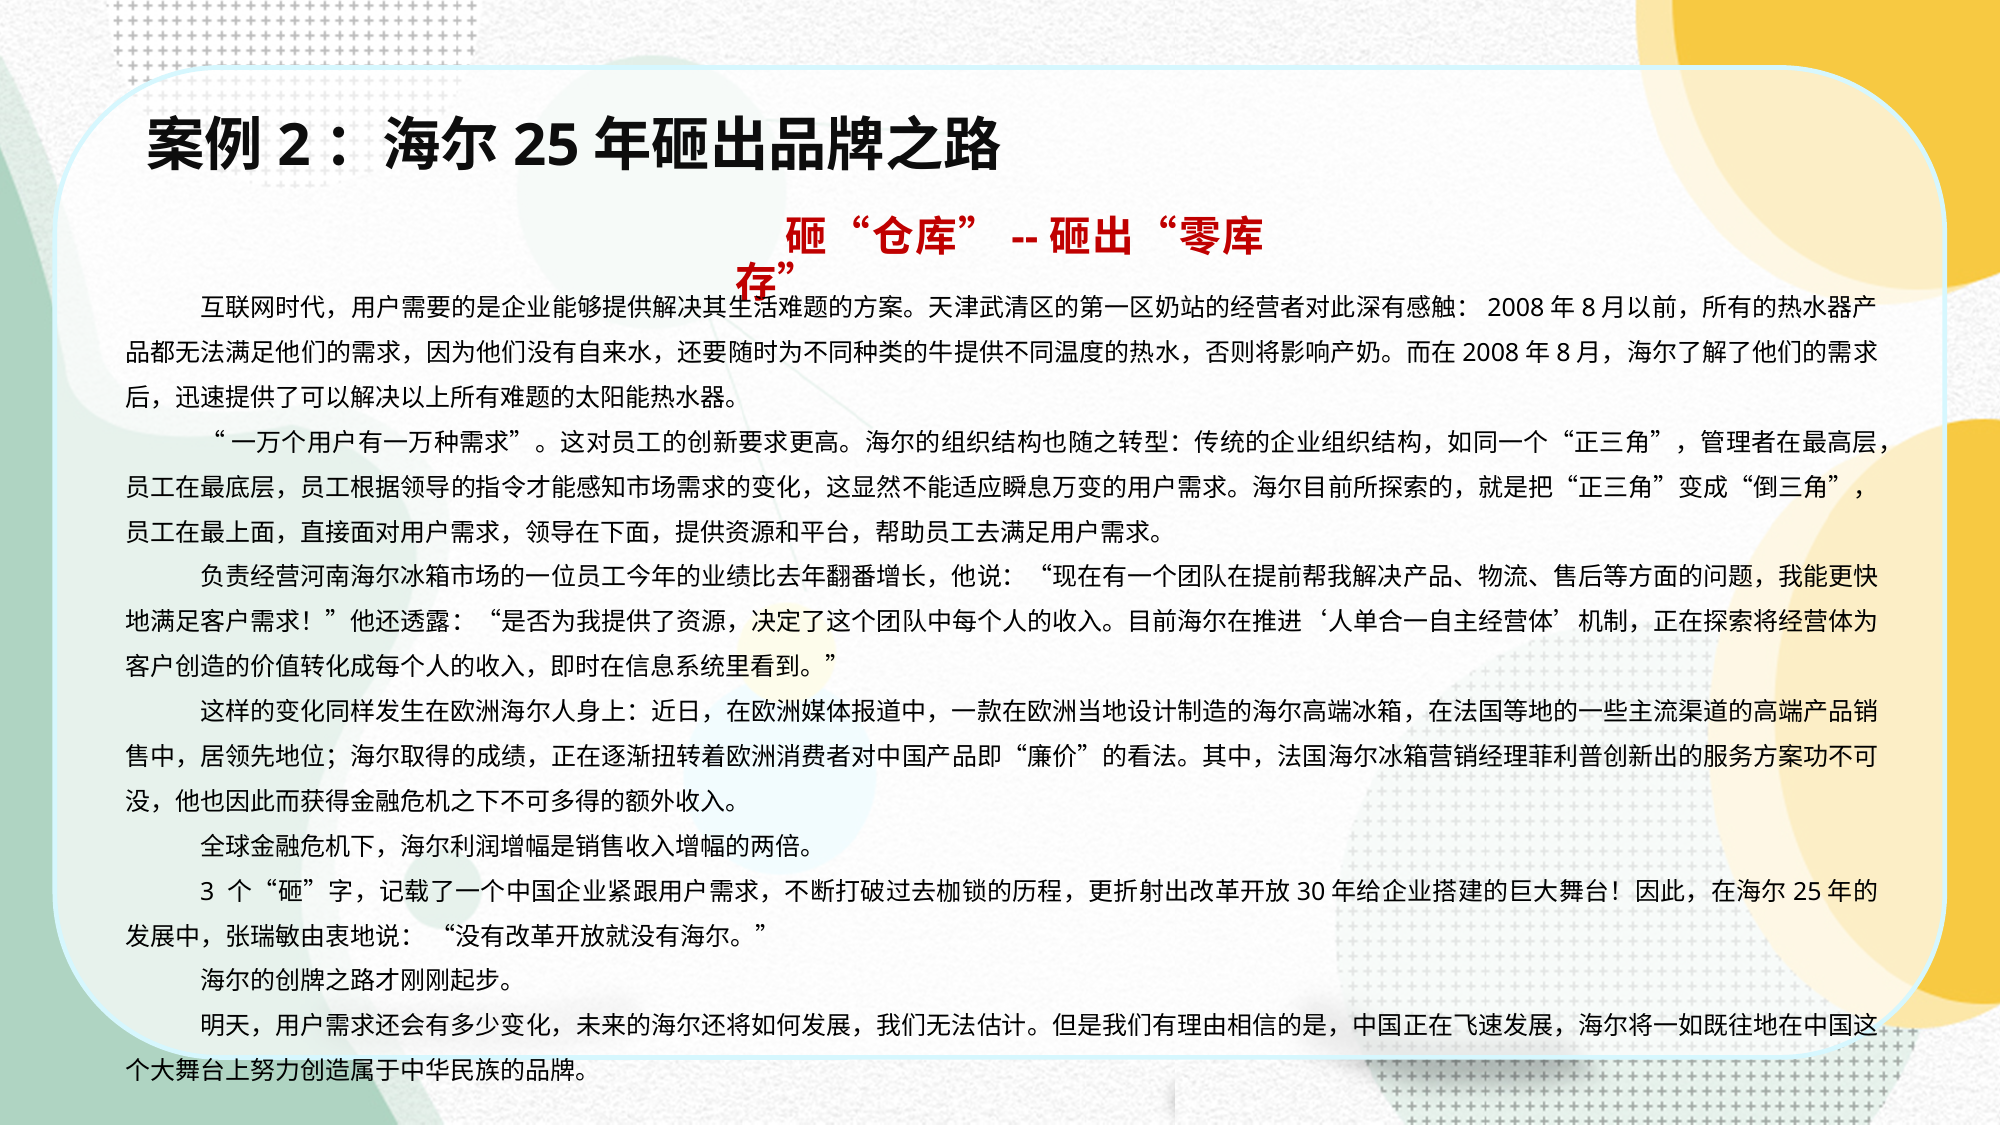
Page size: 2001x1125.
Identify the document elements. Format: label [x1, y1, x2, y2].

text_box [0, 0, 2000, 1125]
